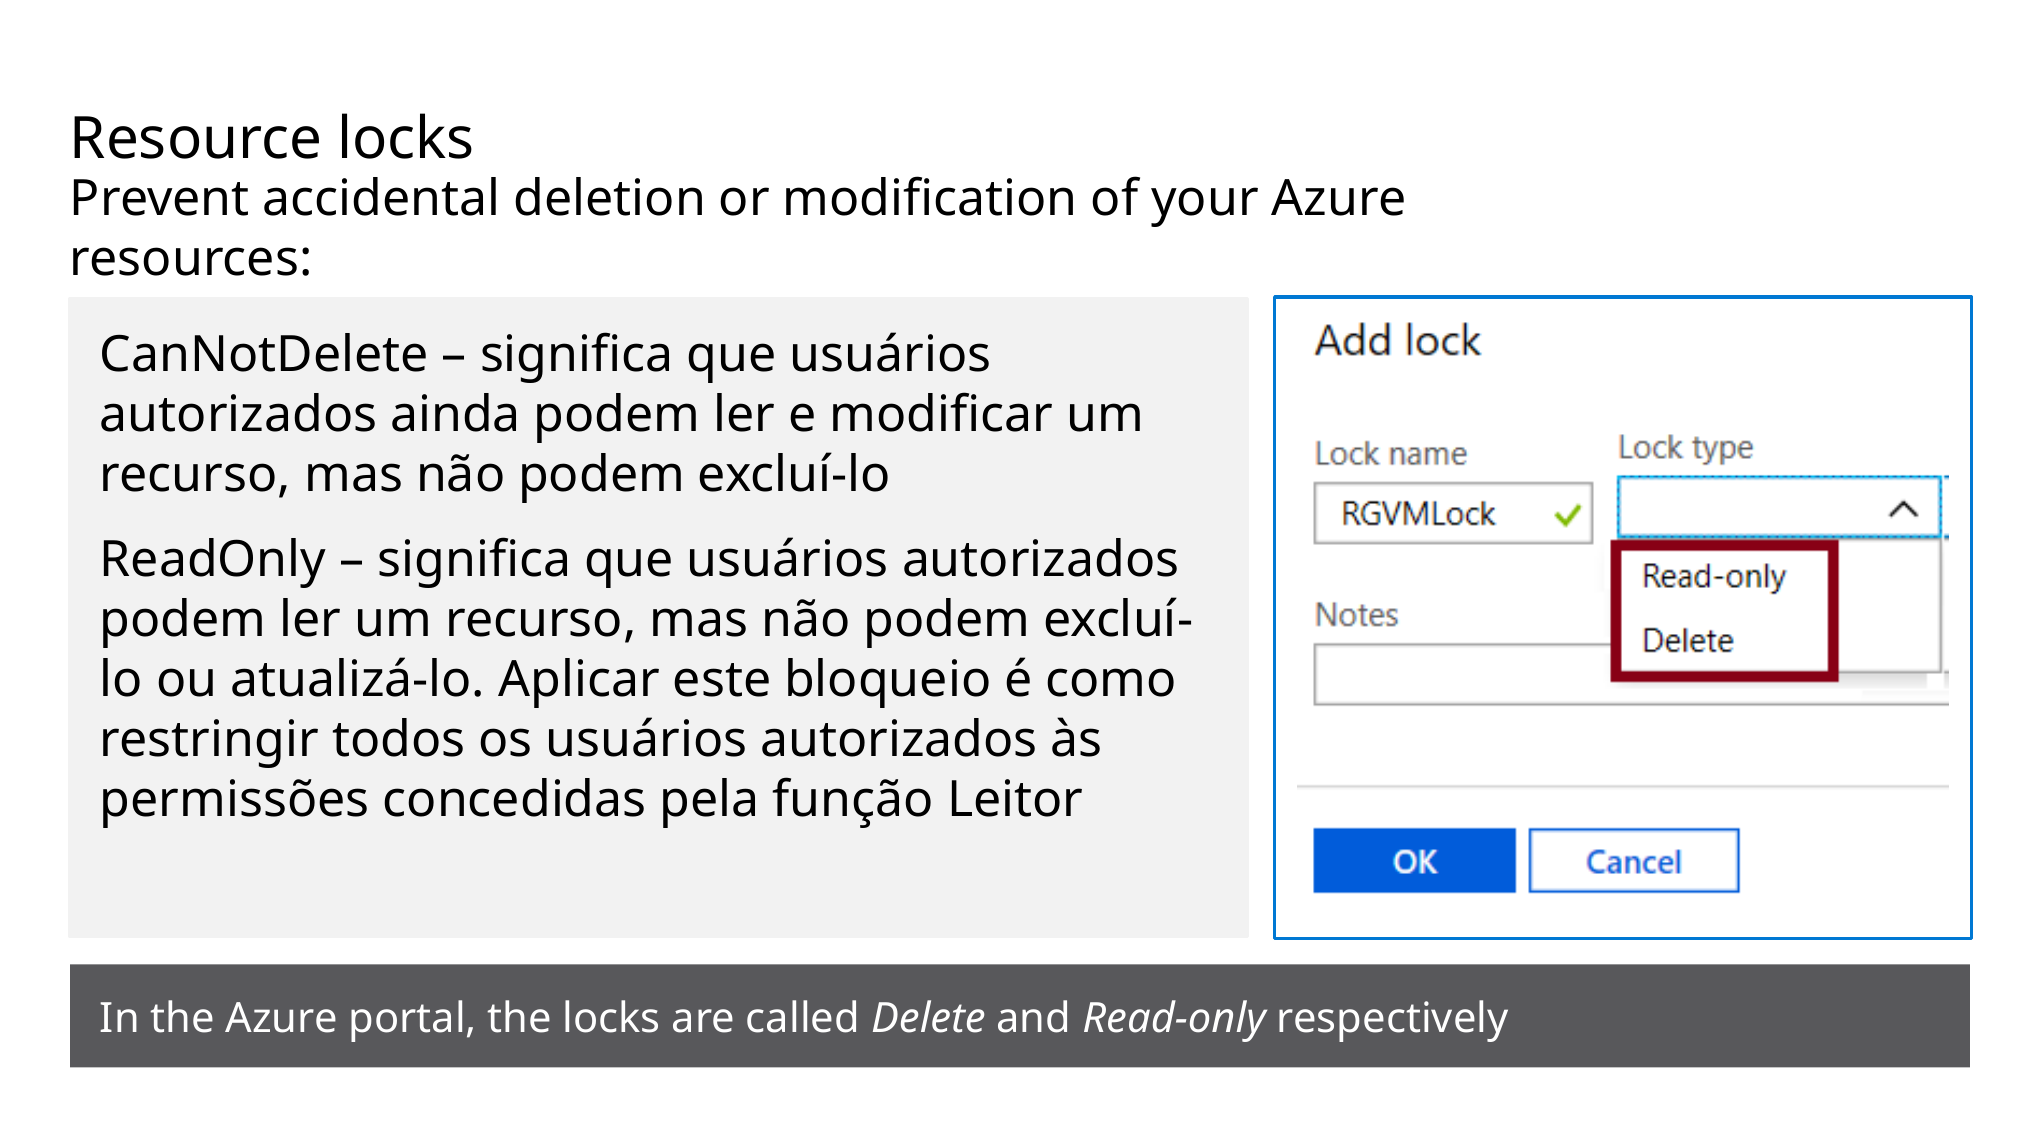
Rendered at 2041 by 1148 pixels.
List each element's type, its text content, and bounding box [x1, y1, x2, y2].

picture [1275, 298, 1971, 938]
text_box In the Azure portal, the locks are called Delete and Read-only respectively [70, 964, 1970, 1068]
text_box Prevent accidental deletion or modification of your Azure resources: [69, 164, 1621, 287]
text_box CanNotDelete – significa que usuários autorizados ainda podem ler e modificar um recurso, mas não podem excluí-lo ReadOnly – significa que usuários autorizados podem ler um recurso, mas não podem excluí-lo ou atualizá-lo. Aplicar este bloqueio é como restringir todos os usuários autorizados às permissões concedidas pela função Leitor [69, 298, 1248, 938]
title Resource locks [70, 103, 1969, 172]
